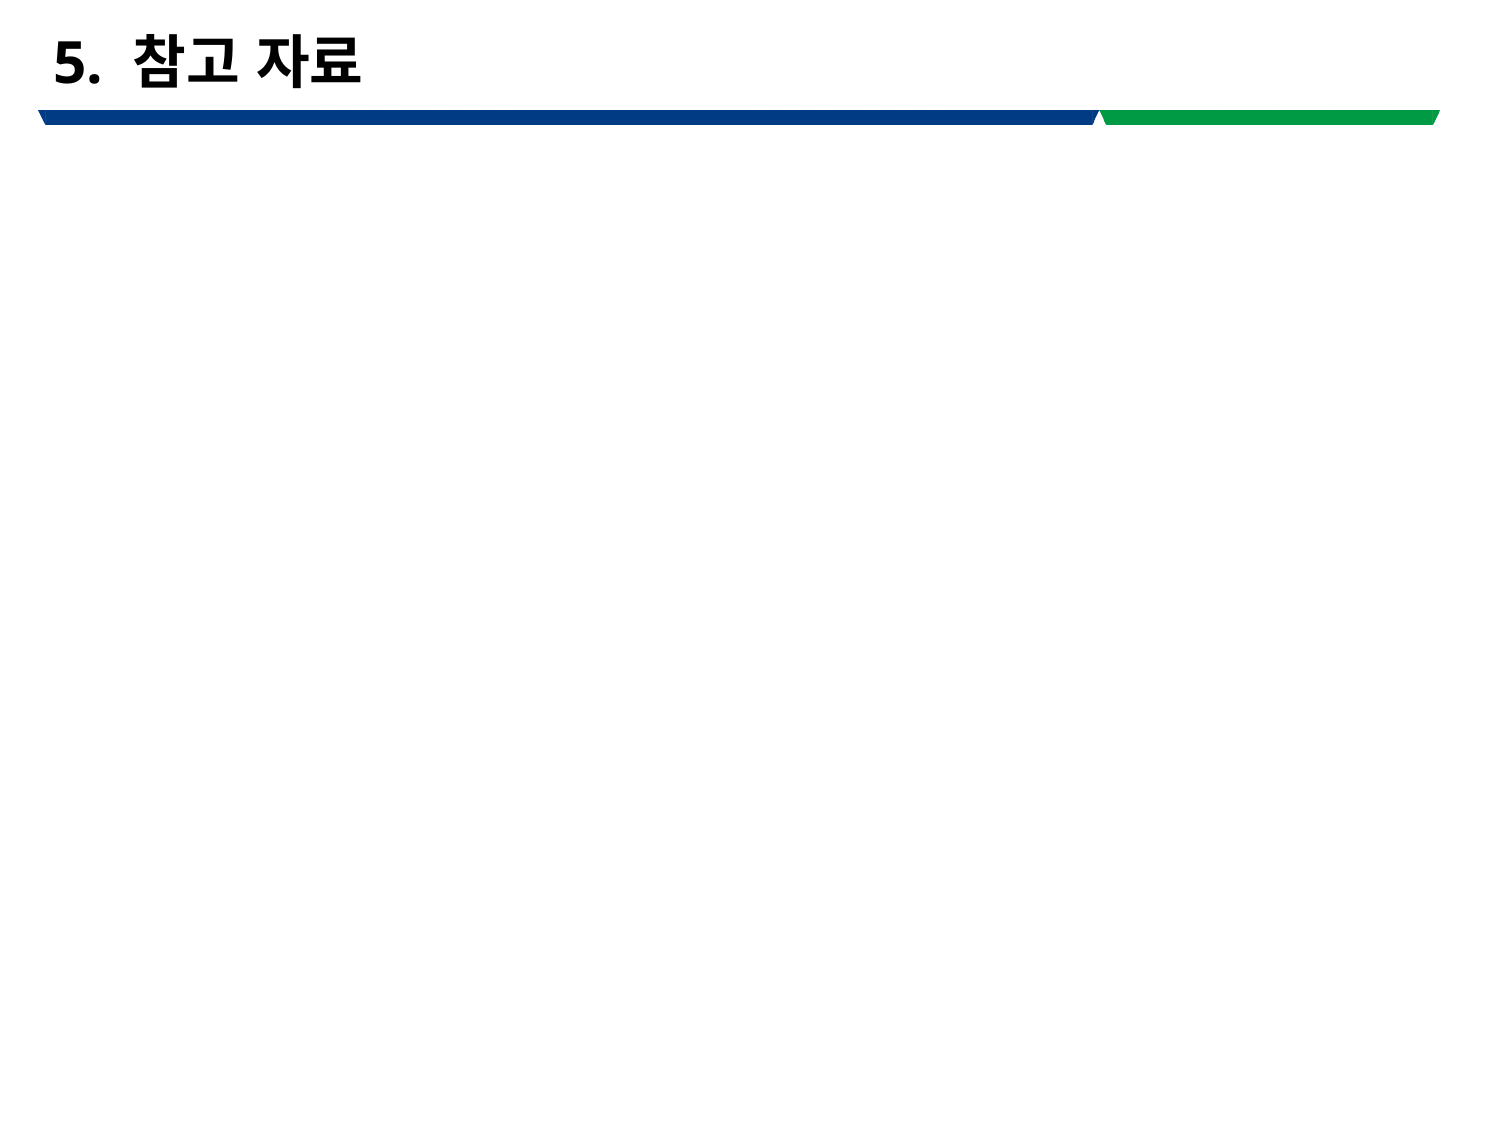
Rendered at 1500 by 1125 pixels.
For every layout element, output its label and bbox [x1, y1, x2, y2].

title [38, 31, 843, 97]
picture [38, 110, 1440, 125]
